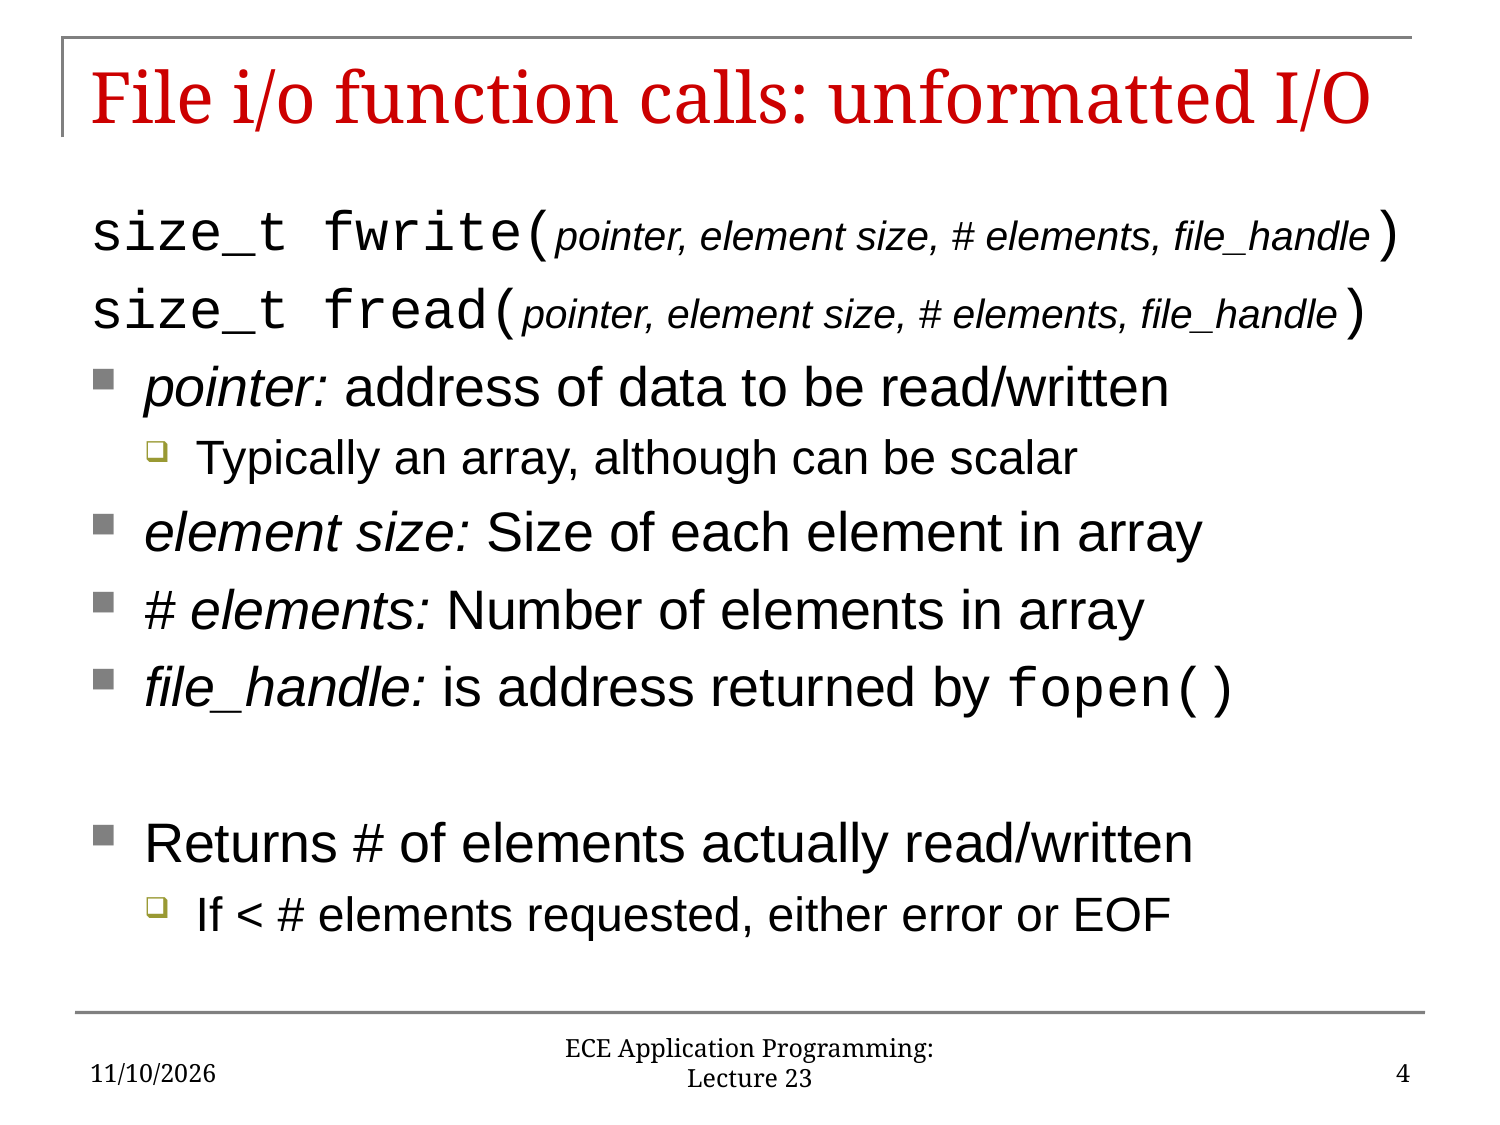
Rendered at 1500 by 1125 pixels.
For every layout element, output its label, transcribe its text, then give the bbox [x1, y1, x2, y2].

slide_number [74, 1023, 426, 1100]
list size_t fwrite(pointer, element size, # elements, file_handle) size_t fread(pointer, element size, # elements, file_handle) pointer: address of data to be read/written Typically an array, although can be scalar element size: Size of each element in array # elements: Number of elements in array file_handle: is address returned by fopen() Returns # of elements actually read/written If < # elements requested, either error or EOF [75, 187, 1425, 1006]
title File i/o function calls: unformatted I/O [75, 45, 1425, 163]
slide_number 4 [1074, 1023, 1426, 1100]
footer ECE Application Programming: Lecture 23 [512, 1024, 988, 1101]
